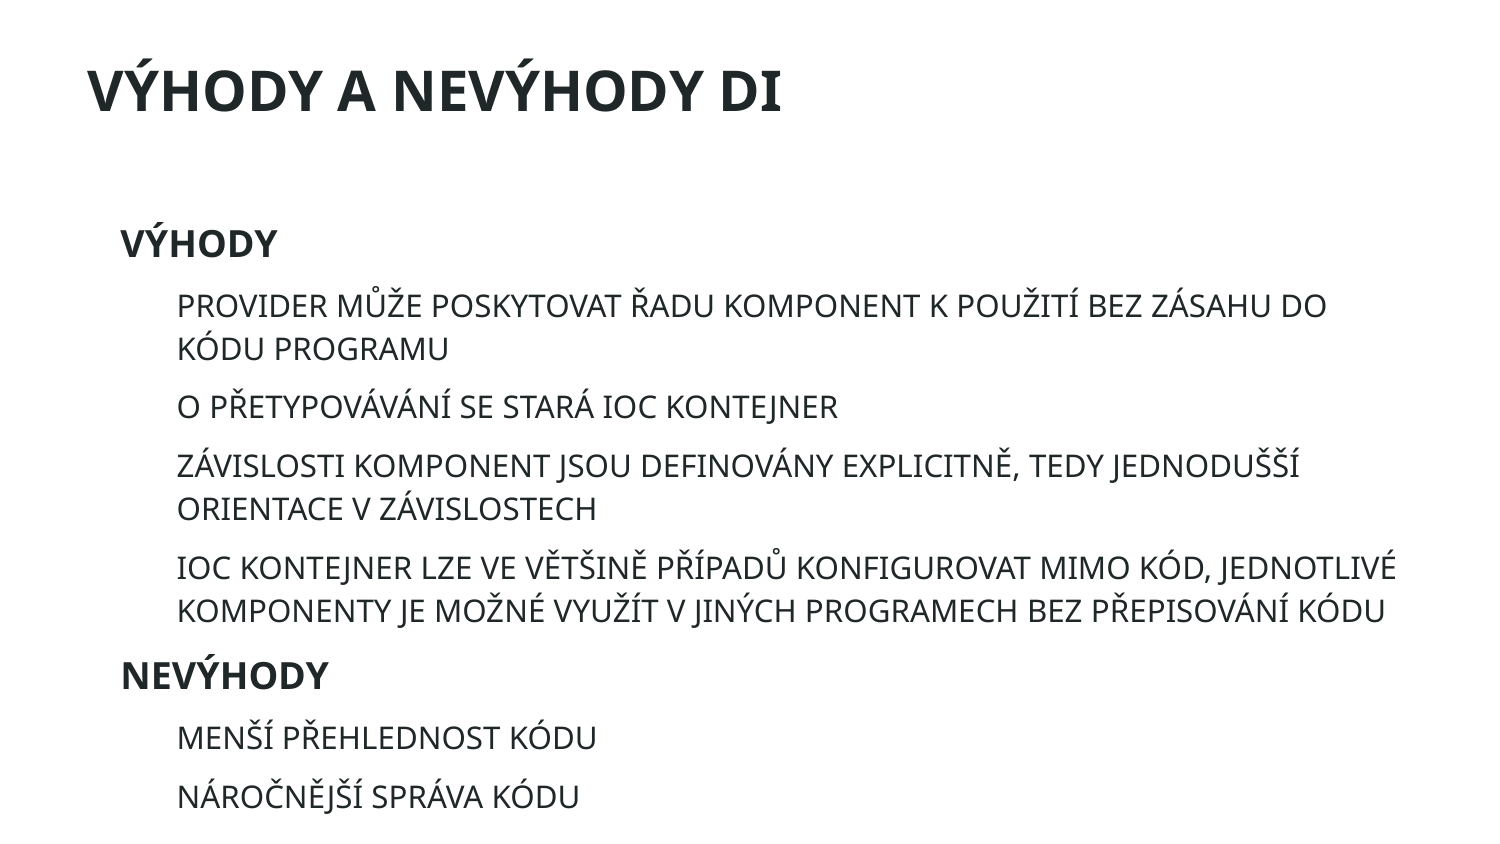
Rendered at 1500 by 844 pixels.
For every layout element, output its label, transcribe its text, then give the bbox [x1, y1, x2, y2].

list Výhody Provider může poskytovat řadu komponent k použití bez zásahu do kódu programu O přetypovávání se stará IoC kontejner Závislosti komponent jsou definovány explicitně, tedy jednodušší orientace v závislostech IoC kontejner lze ve většině případů konfigurovat mimo kód, jednotlivé komponenty je možné využít v jiných programech bez přepisování kódu Nevýhody Menší přehlednost kódu Náročnější správa kódu [73, 207, 1424, 788]
title VÝHODY A NEVÝHODY DI [76, 49, 1427, 191]
